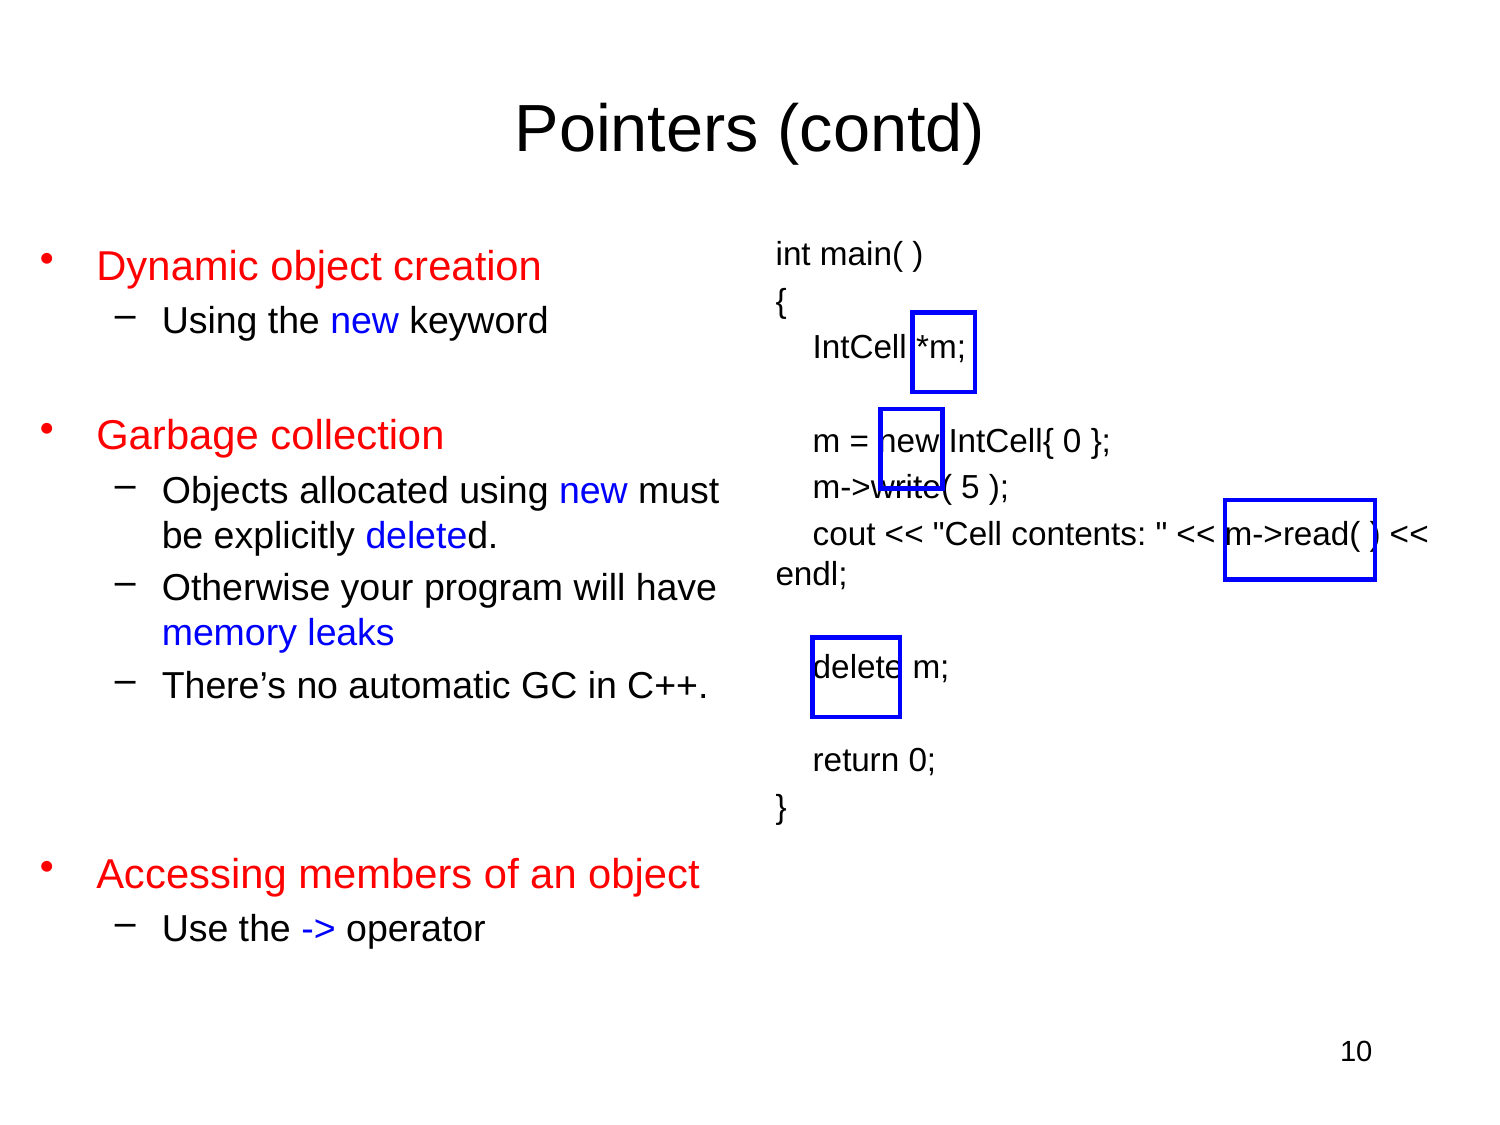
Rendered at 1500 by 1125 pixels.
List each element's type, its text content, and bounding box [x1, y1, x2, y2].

list Dynamic object creation Using the new keyword Garbage collection Objects allocated using new must be explicitly deleted. Otherwise your program will have memory leaks There’s no automatic GC in C++. Accessing members of an object Use the -> operator [24, 231, 750, 1088]
title Pointers (contd) [112, 62, 1388, 188]
list int main( ) { IntCell *m; m = new IntCell{ 0 }; m->write( 5 ); cout << "Cell contents: " << m->read( ) << endl; delete m; return 0; } [760, 224, 1474, 1000]
text_box [912, 312, 975, 393]
slide_number 10 [1074, 1024, 1388, 1101]
text_box [812, 637, 900, 718]
text_box [880, 409, 943, 489]
text_box [1224, 500, 1375, 580]
